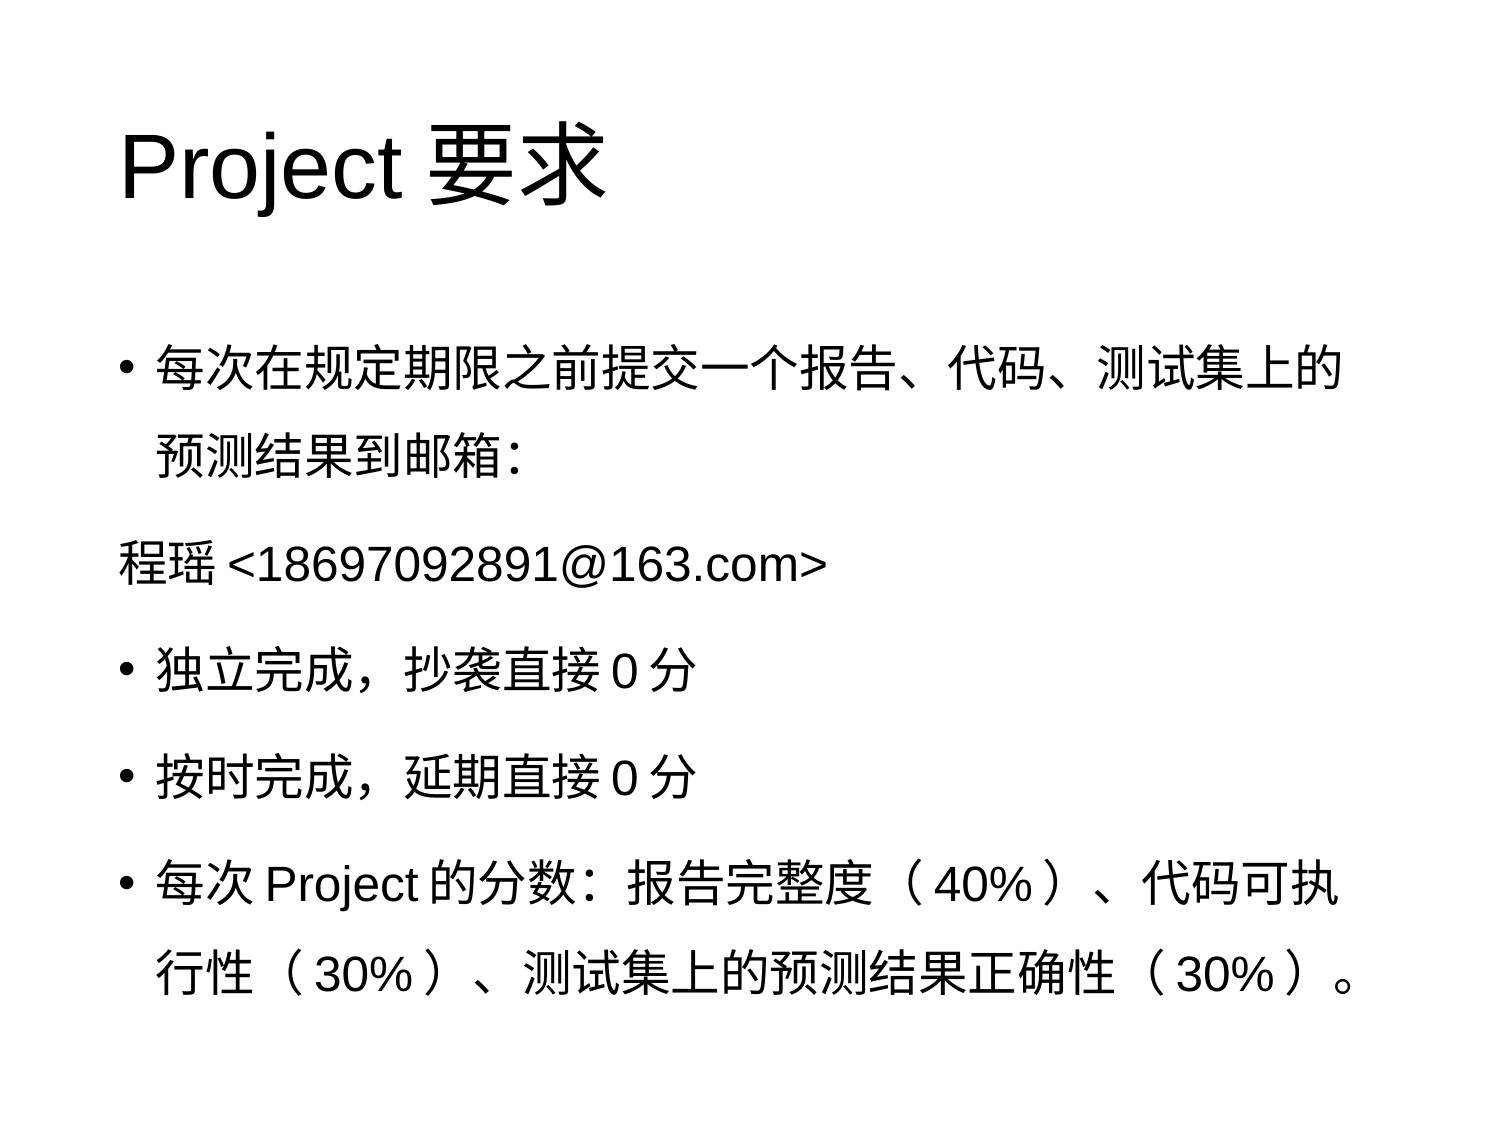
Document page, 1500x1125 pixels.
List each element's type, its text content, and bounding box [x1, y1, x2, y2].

title Project要求 [103, 59, 1397, 278]
list 每次在规定期限之前提交一个报告、代码、测试集上的预测结果到邮箱： 程瑶<18697092891@163.com> 独立完成，抄袭直接0分 按时完成，延期直接0分 每次Project的分数：报告完整度（40%）、代码可执行性（30%）、测试集上的预测结果正确性（30%）。 [103, 299, 1397, 1014]
